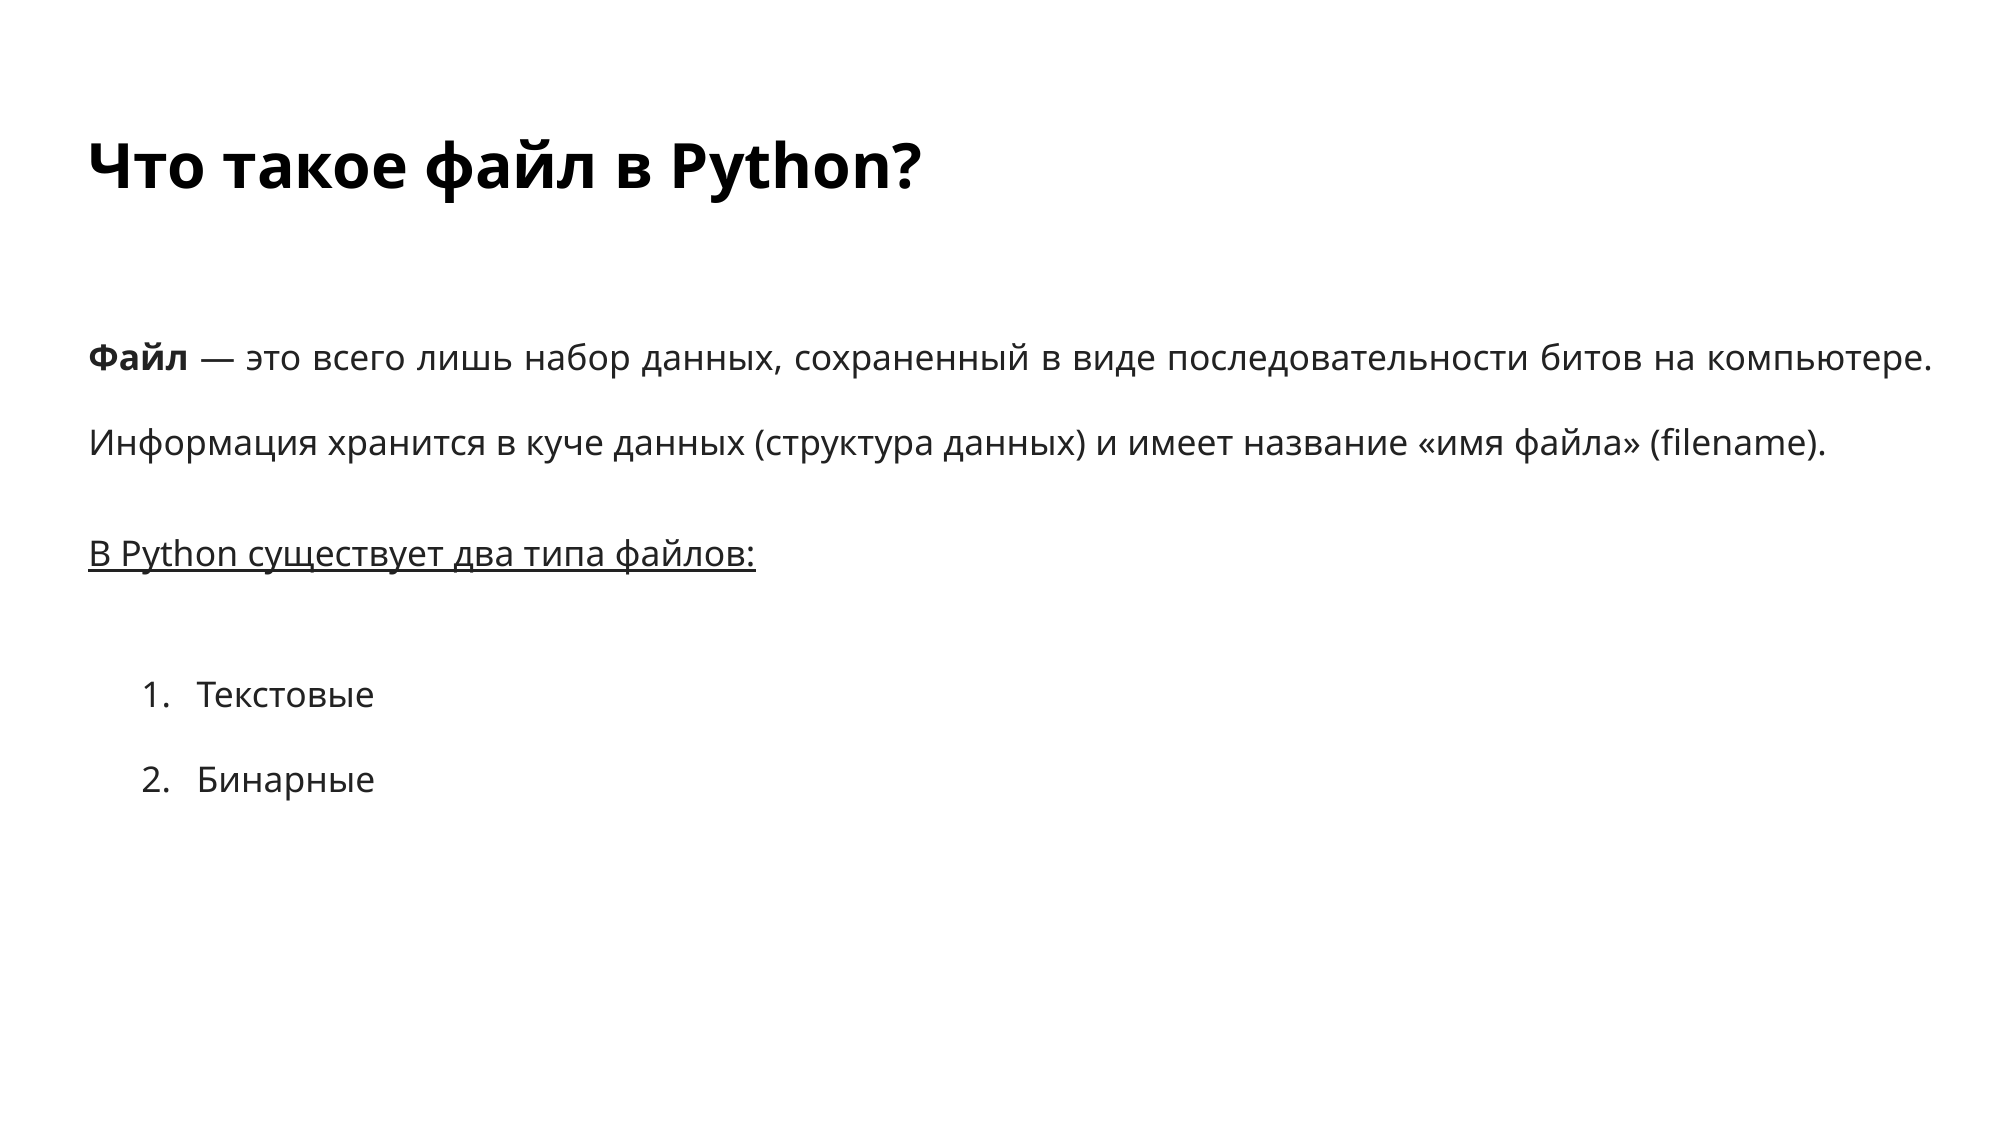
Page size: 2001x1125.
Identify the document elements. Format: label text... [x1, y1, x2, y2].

list Файл — это всего лишь набор данных, сохраненный в виде последовательности битов на компьютере. Информация хранится в куче данных (структура данных) и имеет название «имя файла» (filename). В Python существует два типа файлов: Текстовые Бинарные [73, 284, 1949, 999]
title Что такое файл в Python? [73, 59, 1863, 278]
